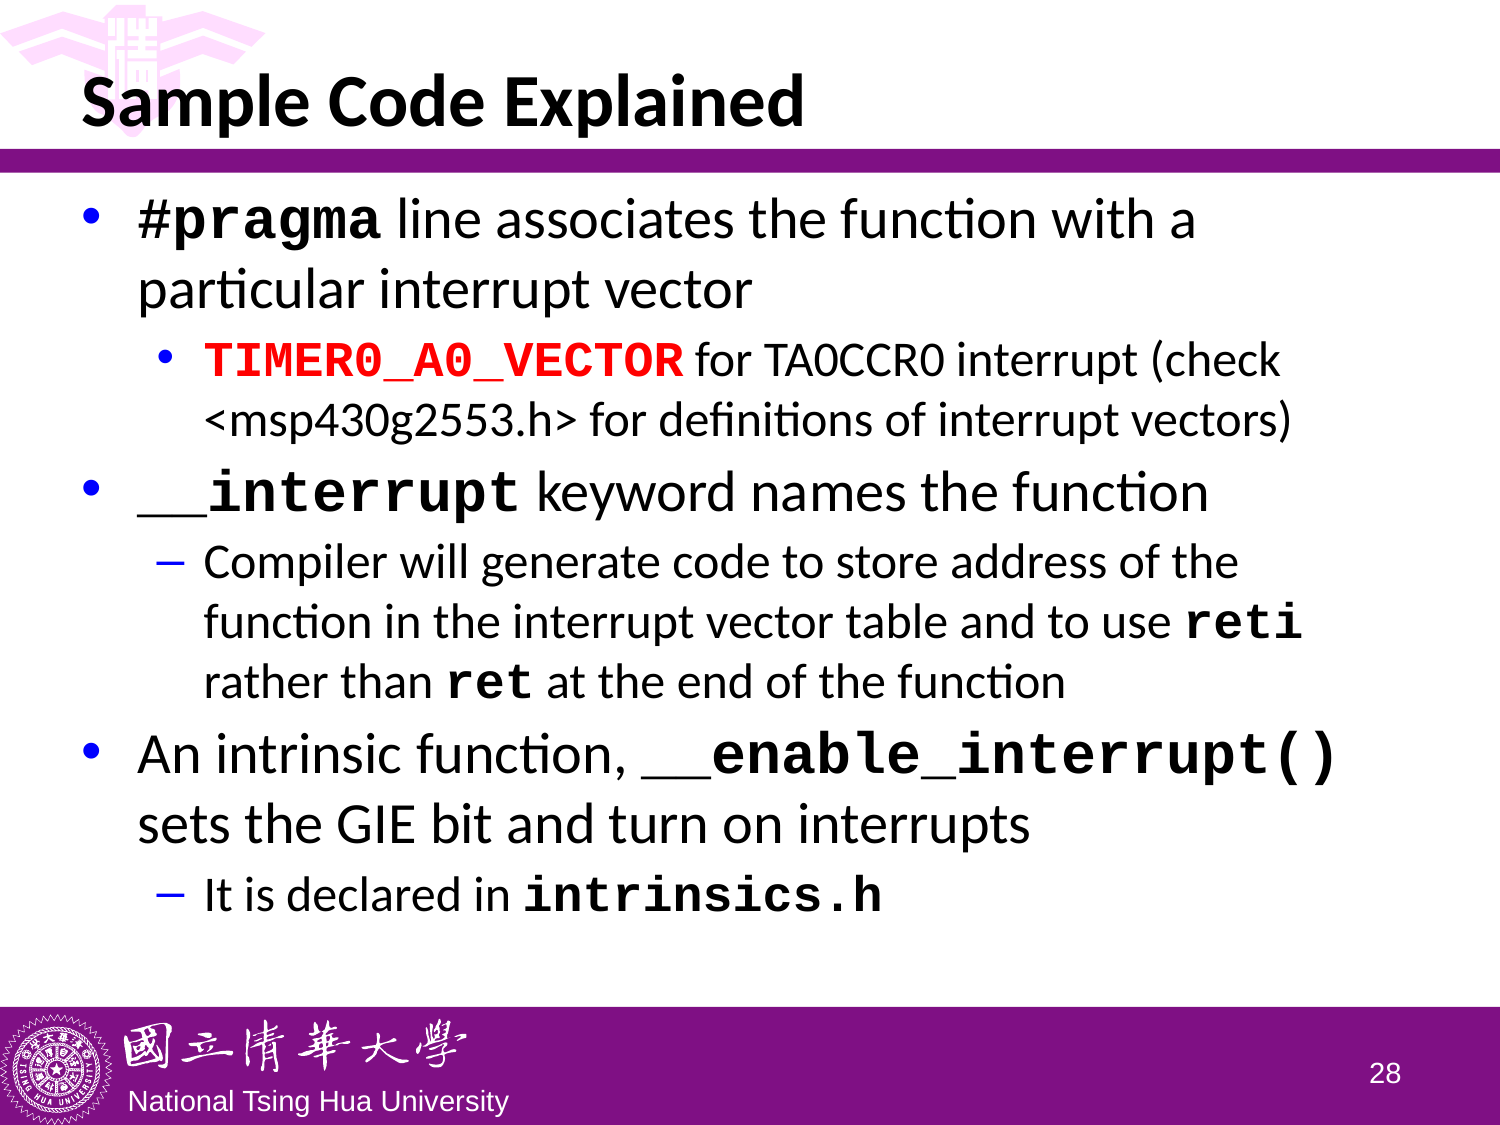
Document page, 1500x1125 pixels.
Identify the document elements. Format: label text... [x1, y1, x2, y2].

list #pragma line associates the function with a particular interrupt vector TIMER0_A0_VECTOR for TA0CCR0 interrupt (check <msp430g2553.h> for definitions of interrupt vectors) __interrupt keyword names the function Compiler will generate code to store address of the function in the interrupt vector table and to use reti rather than ret at the end of the function An intrinsic function, __enable_interrupt() sets the GIE bit and turn on interrupts It is declared in intrinsics.h [66, 172, 1436, 1003]
title Sample Code Explained [66, 37, 1436, 149]
slide_number 27 [1104, 1021, 1417, 1097]
